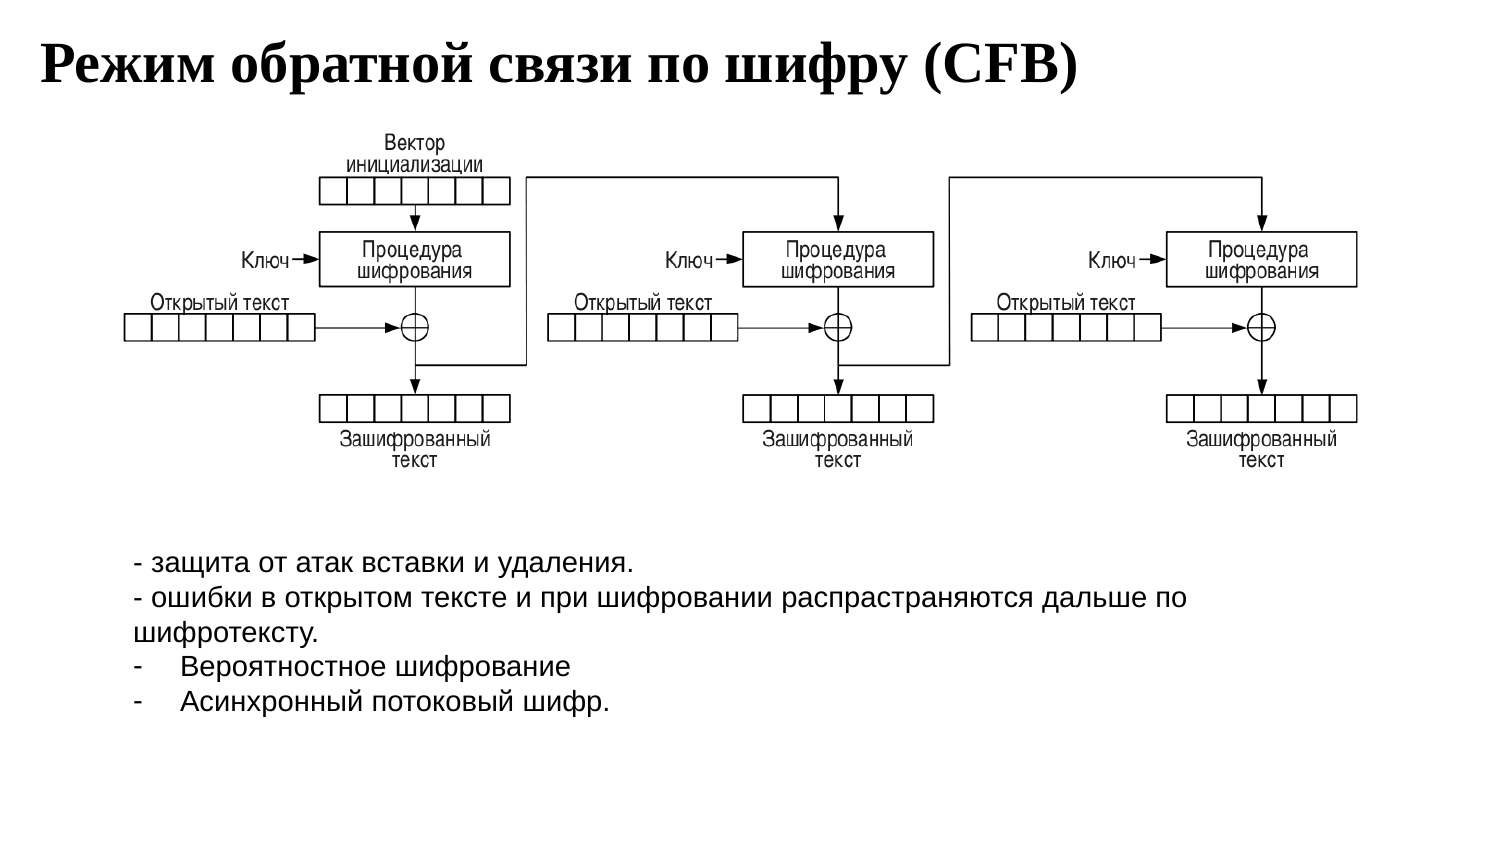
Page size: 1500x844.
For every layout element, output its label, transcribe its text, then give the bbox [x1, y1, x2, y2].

picture [93, 108, 1407, 498]
title Режим обратной связи по шифру (СFB) [25, 14, 1206, 103]
text_box - защита от атак вставки и удаления. - ошибки в открытом тексте и при шифровании распрастраняются дальше по шифротексту. Вероятностное шифрование Асинхронный потоковый шифр. [118, 535, 1344, 726]
